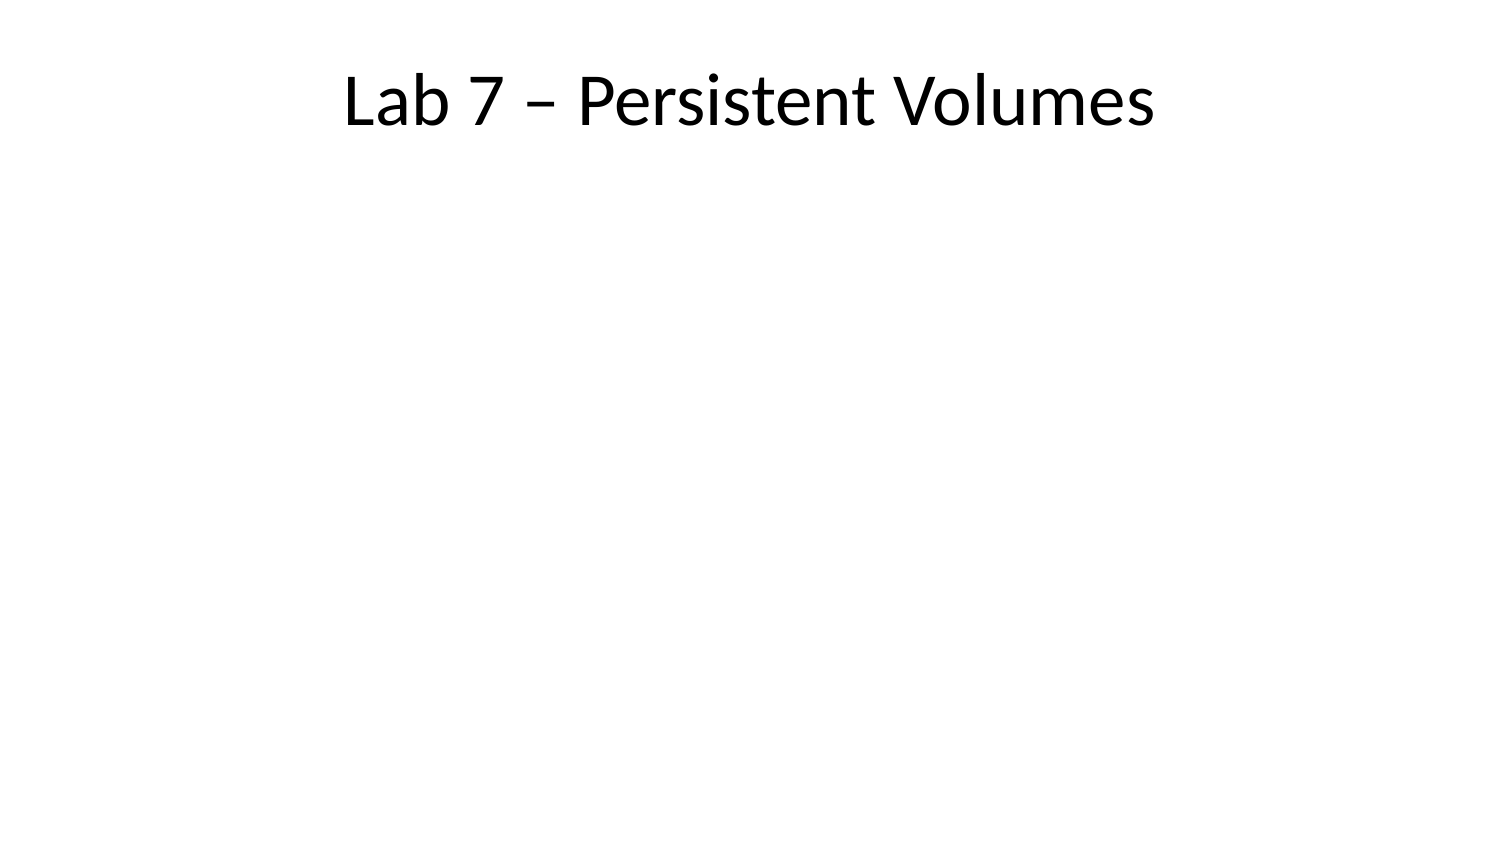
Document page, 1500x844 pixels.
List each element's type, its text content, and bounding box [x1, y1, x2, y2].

title Lab 7 – Persistent Volumes [75, 40, 1425, 151]
